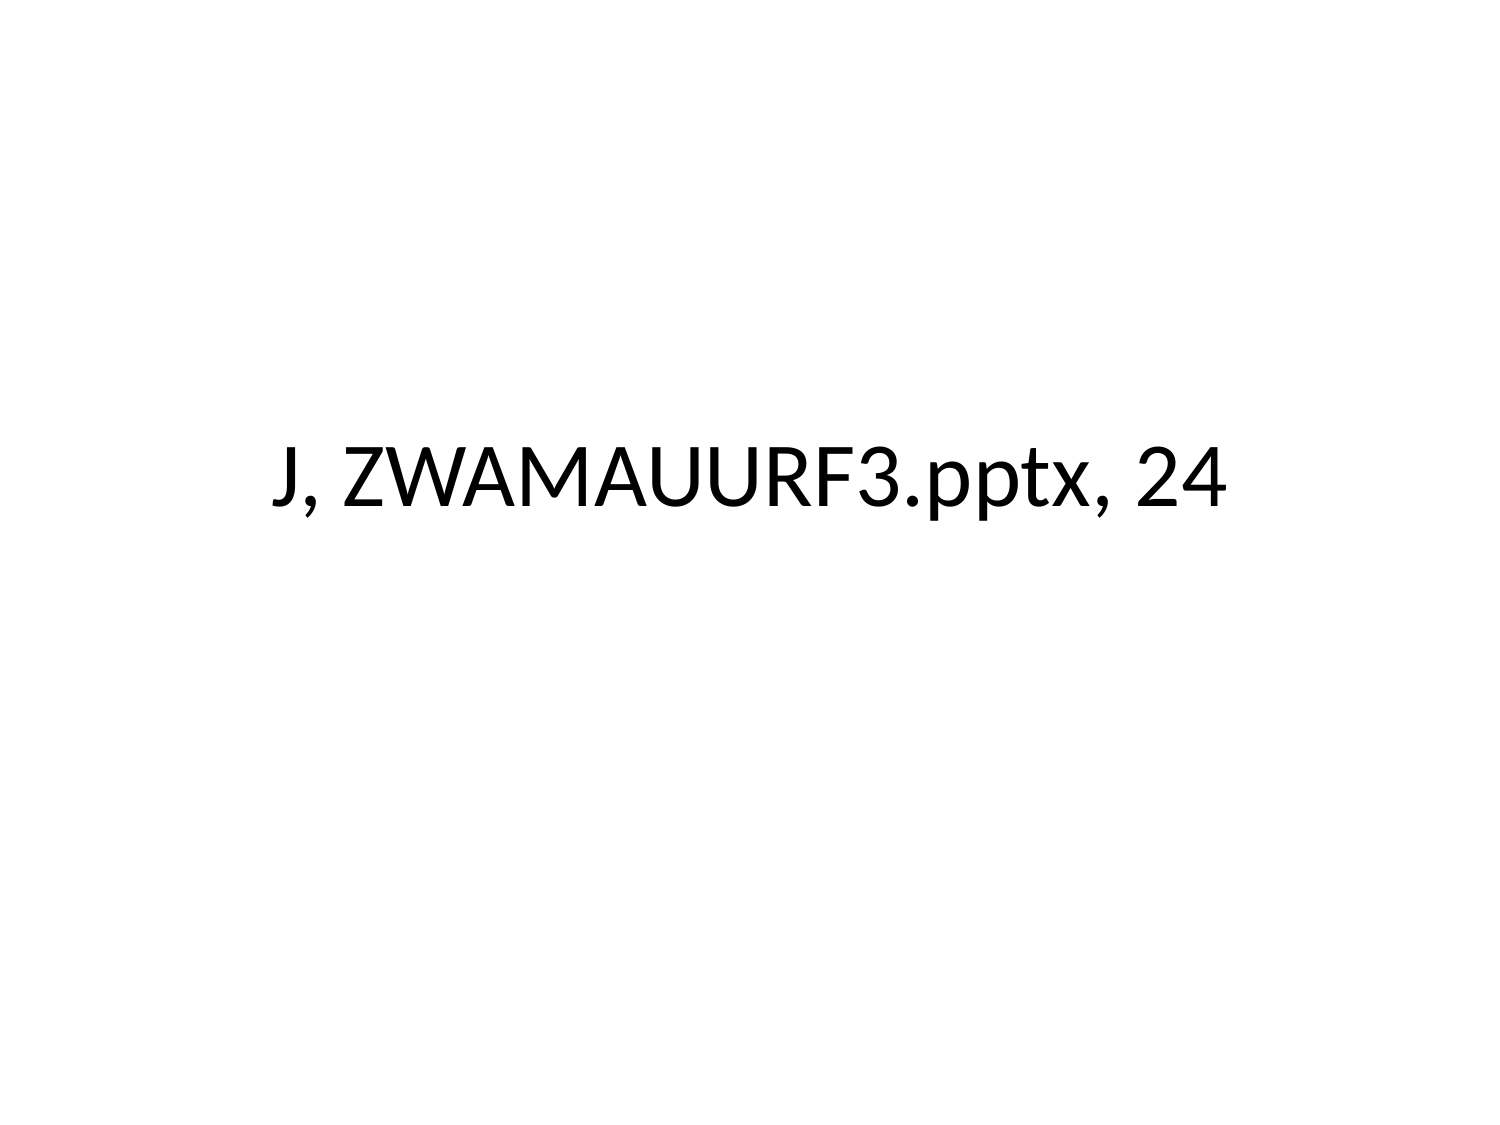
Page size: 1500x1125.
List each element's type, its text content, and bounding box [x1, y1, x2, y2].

title J, ZWAMAUURF3.pptx, 24 [112, 349, 1388, 591]
